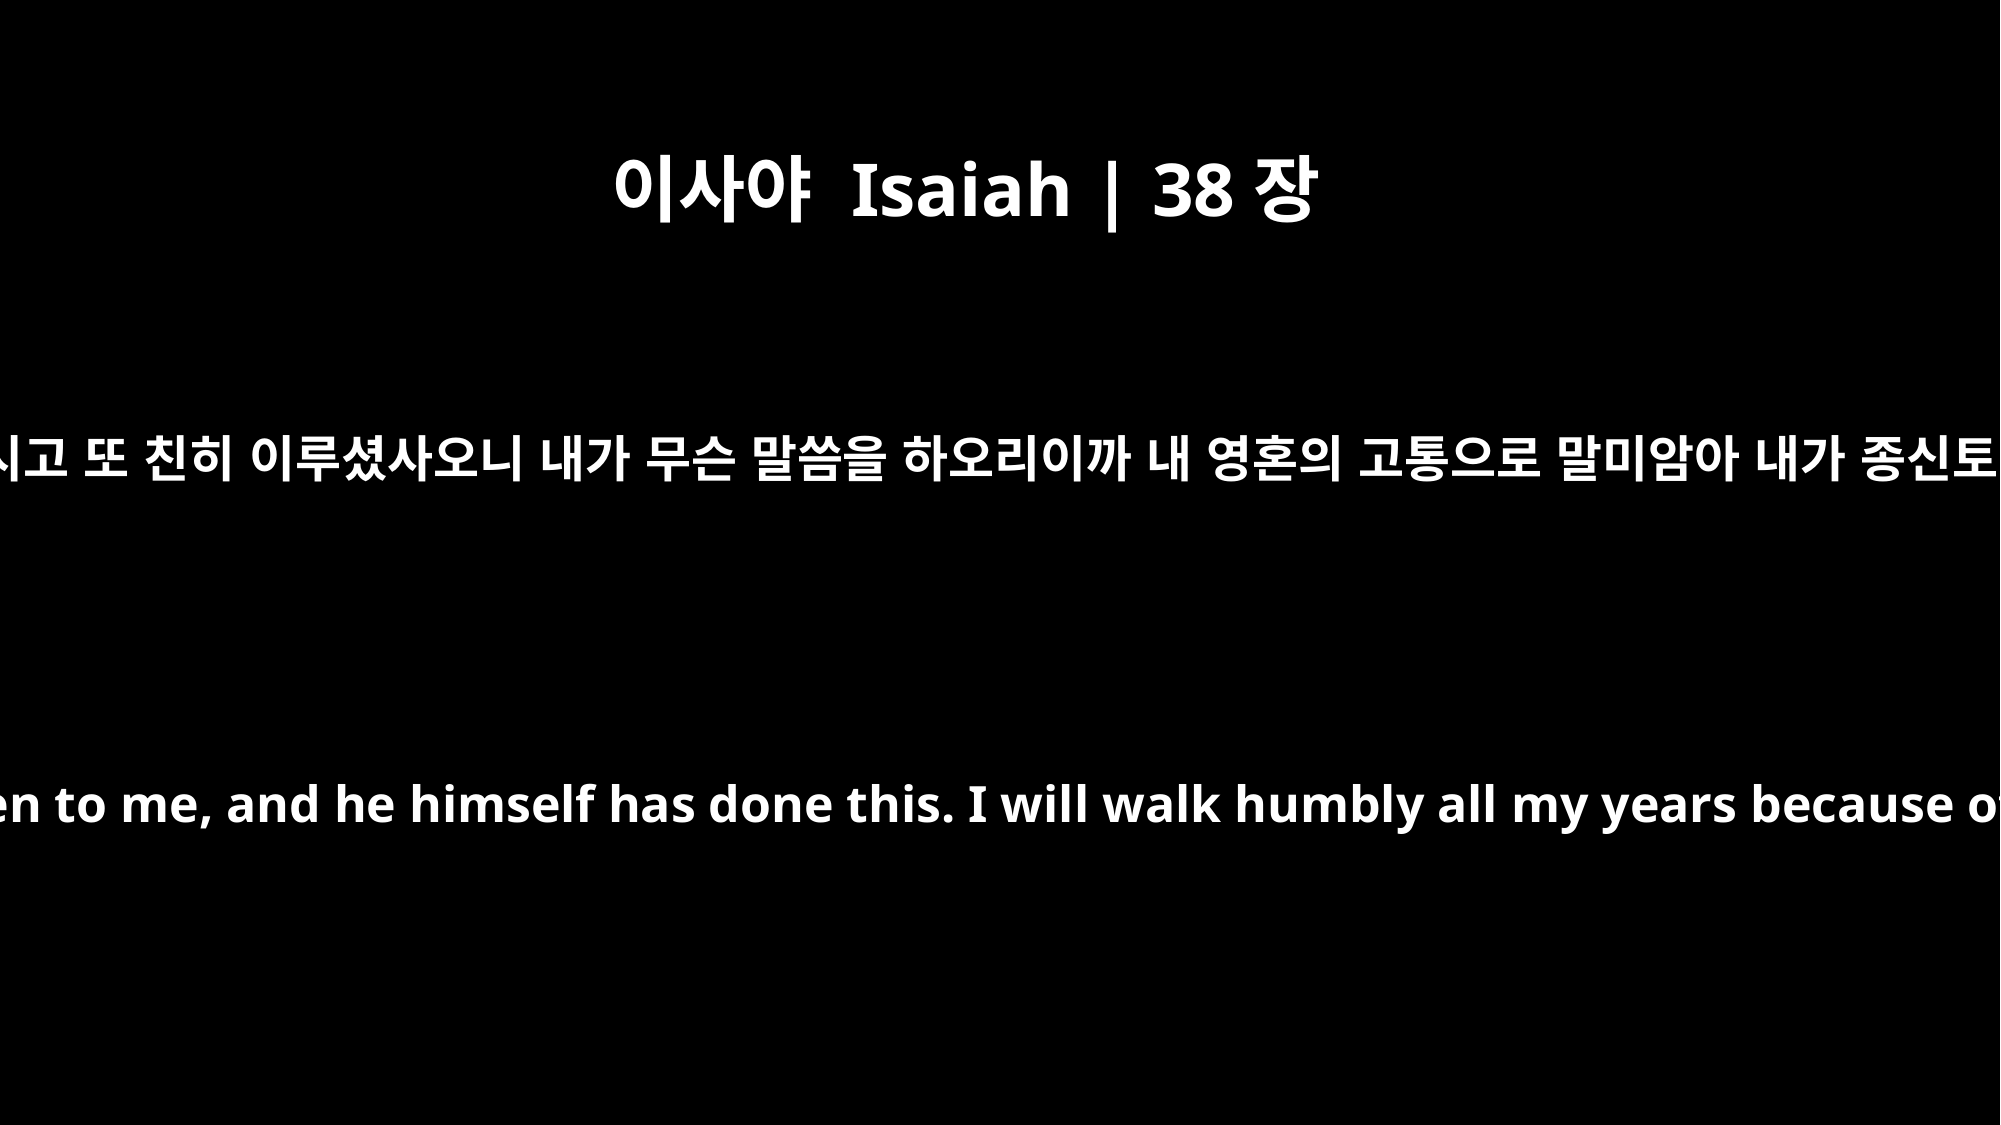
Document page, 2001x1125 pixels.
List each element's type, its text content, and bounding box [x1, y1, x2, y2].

text_box 15 주께서 내게 말씀하시고 또 친히 이루셨사오니 내가 무슨 말씀을 하오리이까 내 영혼의 고통으로 말미암아 내가 종신토록 방황하리이다 [0, 359, 2000, 495]
text_box 이사야 Isaiah | 38장 [596, 136, 1336, 239]
text_box But what can I say? He has spoken to me, and he himself has done this. I will walk humbly all my years because of this anguish of my soul. [0, 764, 2000, 840]
